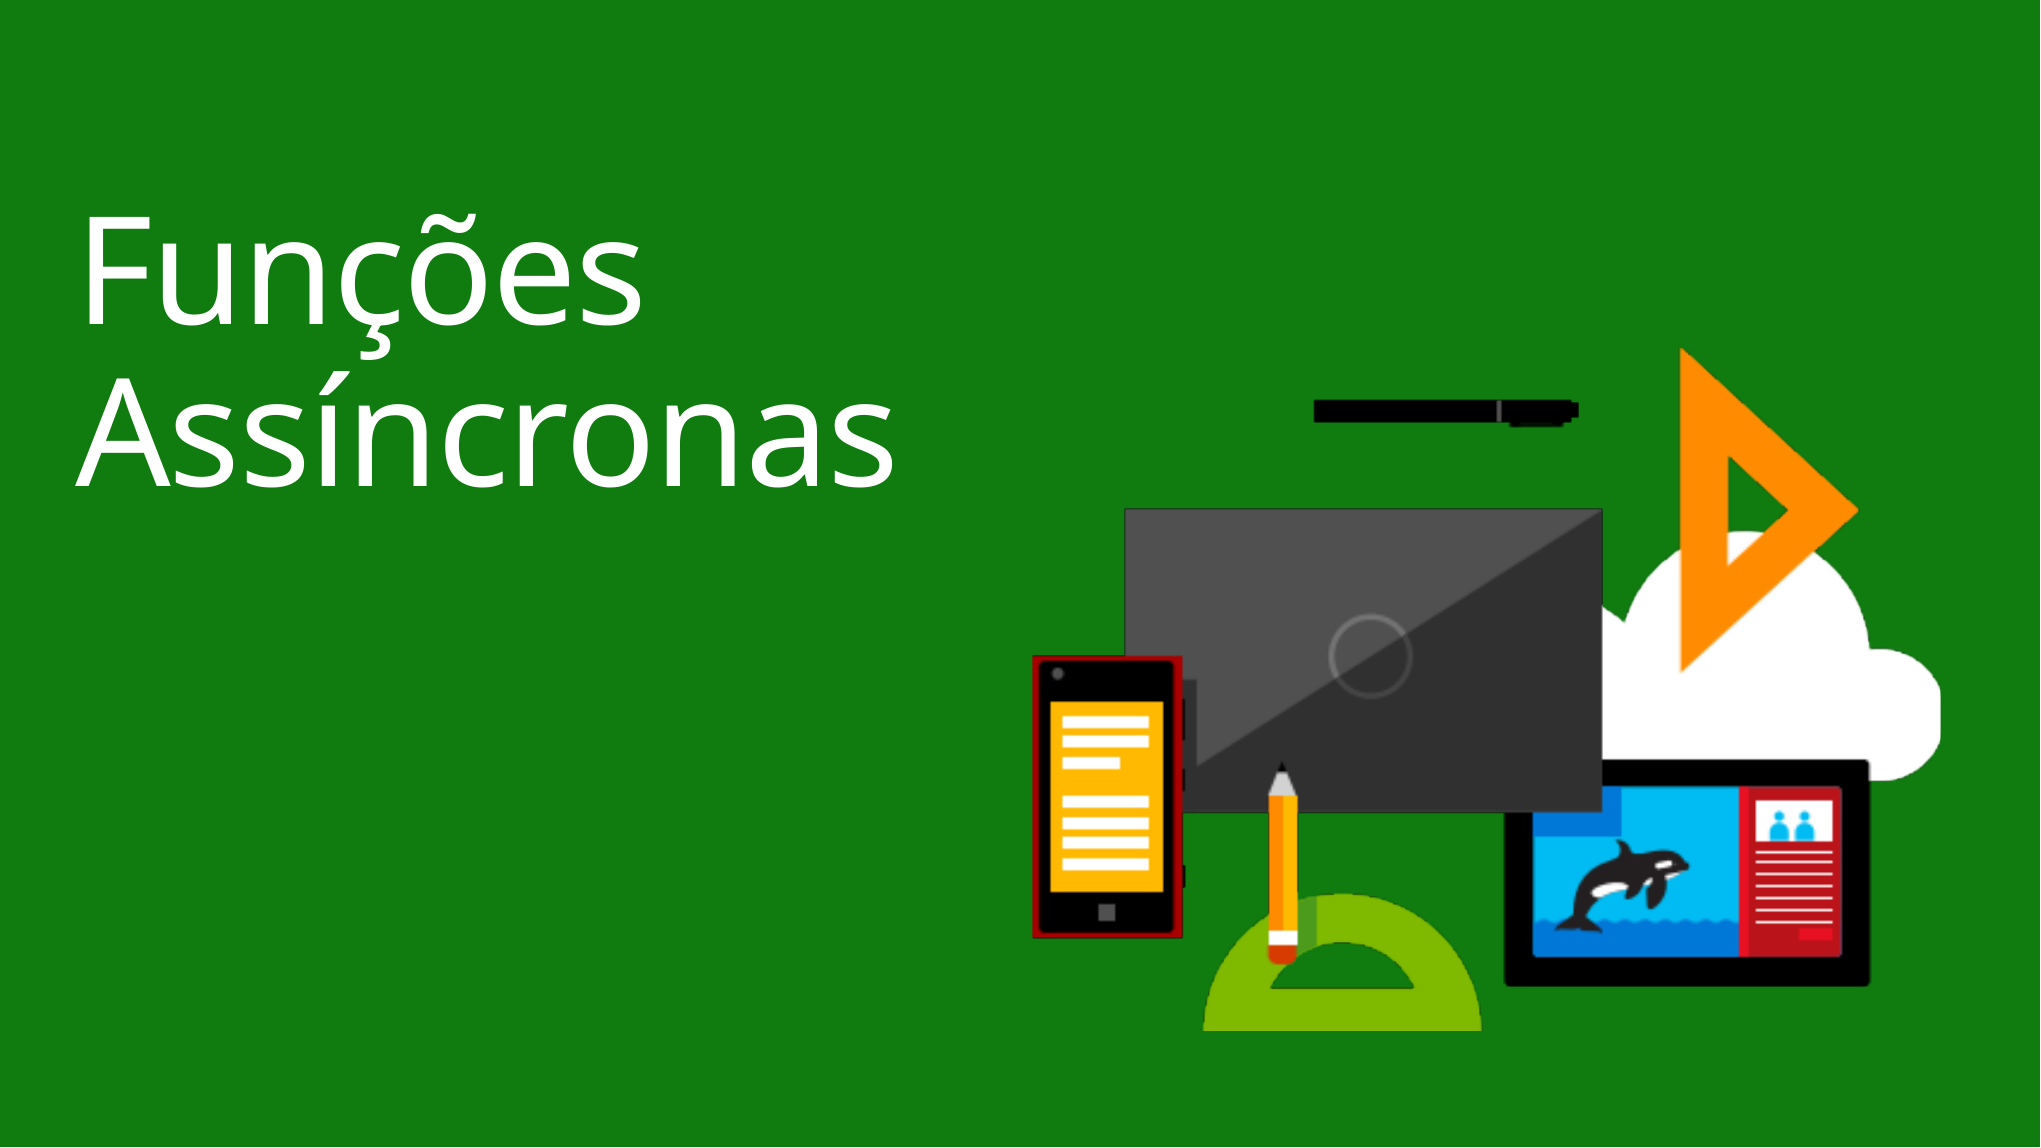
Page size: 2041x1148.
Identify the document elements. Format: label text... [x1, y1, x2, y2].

title Funções Assíncronas [60, 180, 1260, 538]
